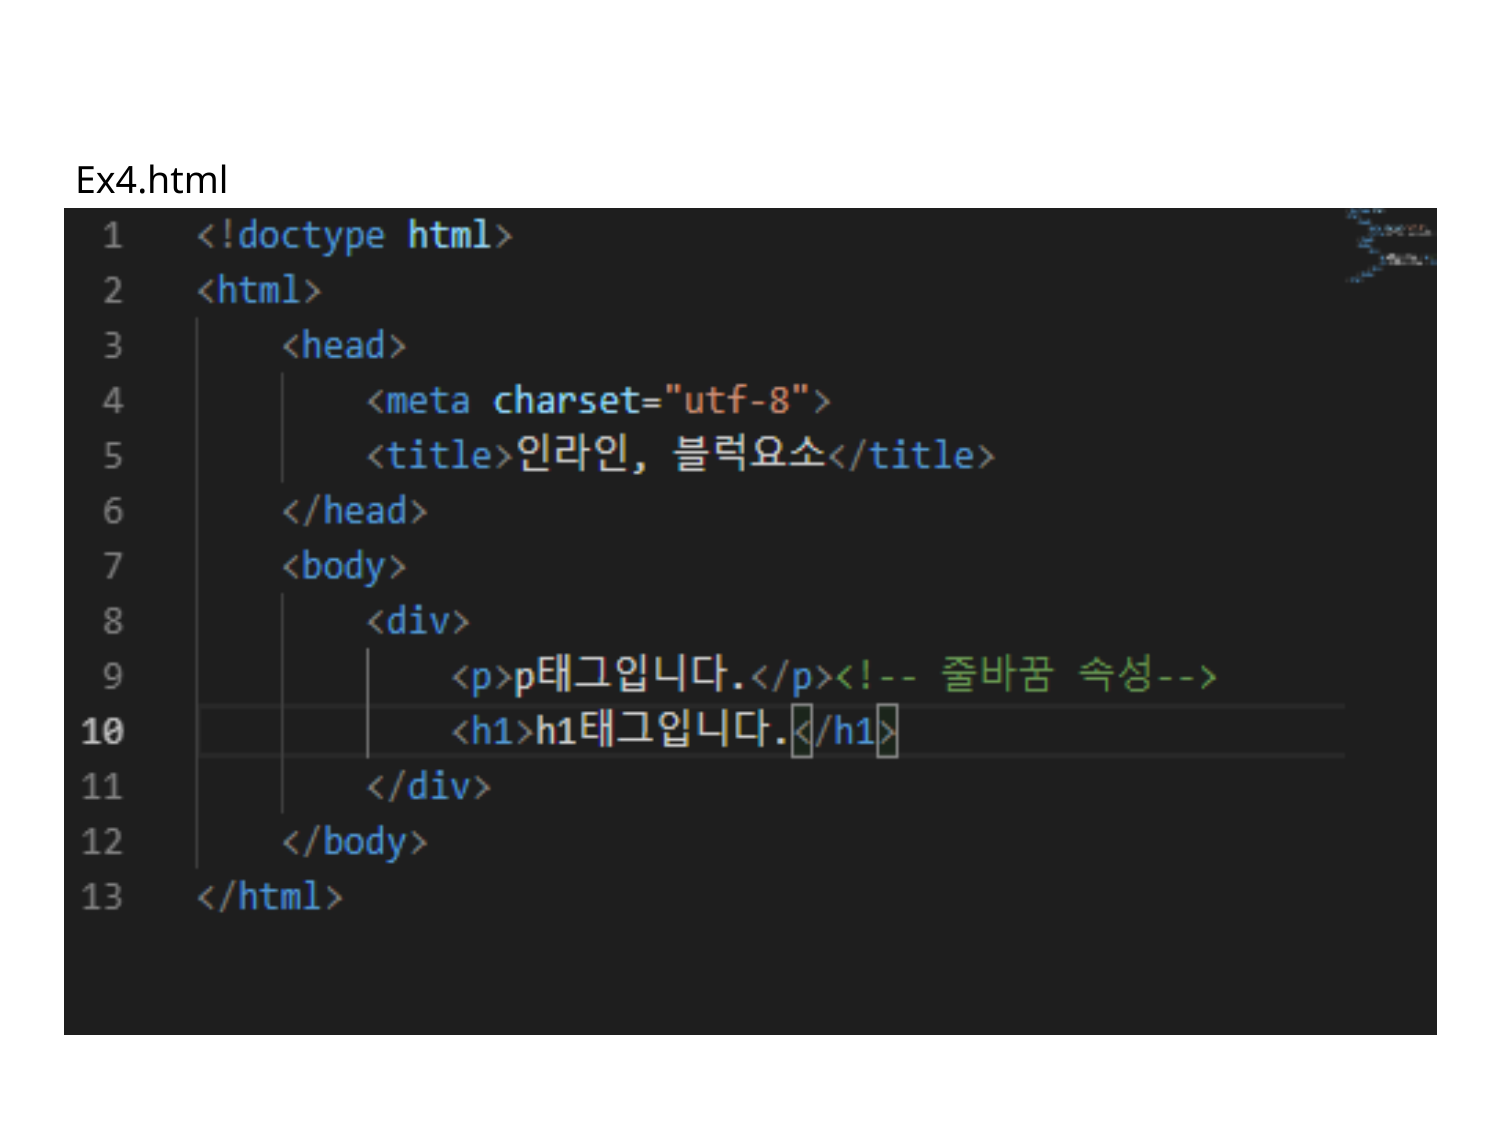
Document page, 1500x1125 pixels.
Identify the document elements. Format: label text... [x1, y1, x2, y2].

text_box Ex4.html [60, 148, 244, 209]
picture [64, 207, 1438, 1036]
